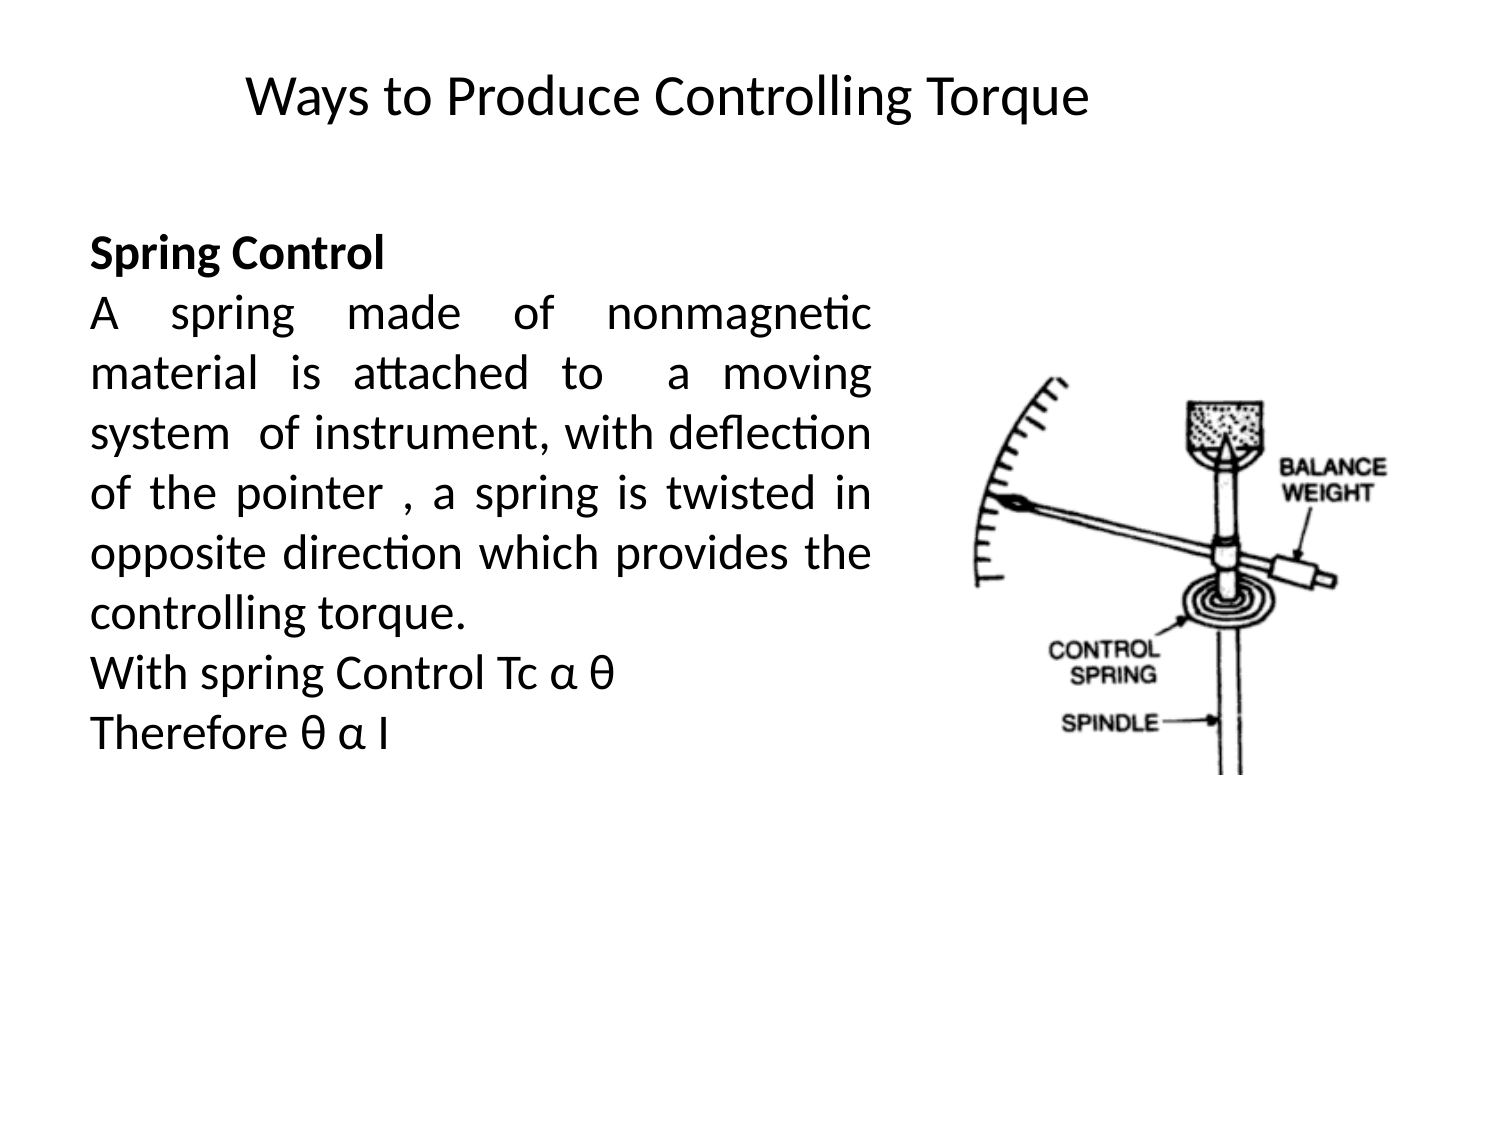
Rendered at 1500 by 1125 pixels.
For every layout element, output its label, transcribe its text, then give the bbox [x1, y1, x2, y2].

text_box Spring Control A spring made of nonmagnetic material is attached to a moving system of instrument, with deflection of the pointer , a spring is twisted in opposite direction which provides the controlling torque. With spring Control Tc α θ Therefore θ α I [74, 212, 888, 1008]
picture [923, 374, 1440, 776]
text_box Ways to Produce Controlling Torque [230, 50, 1105, 135]
